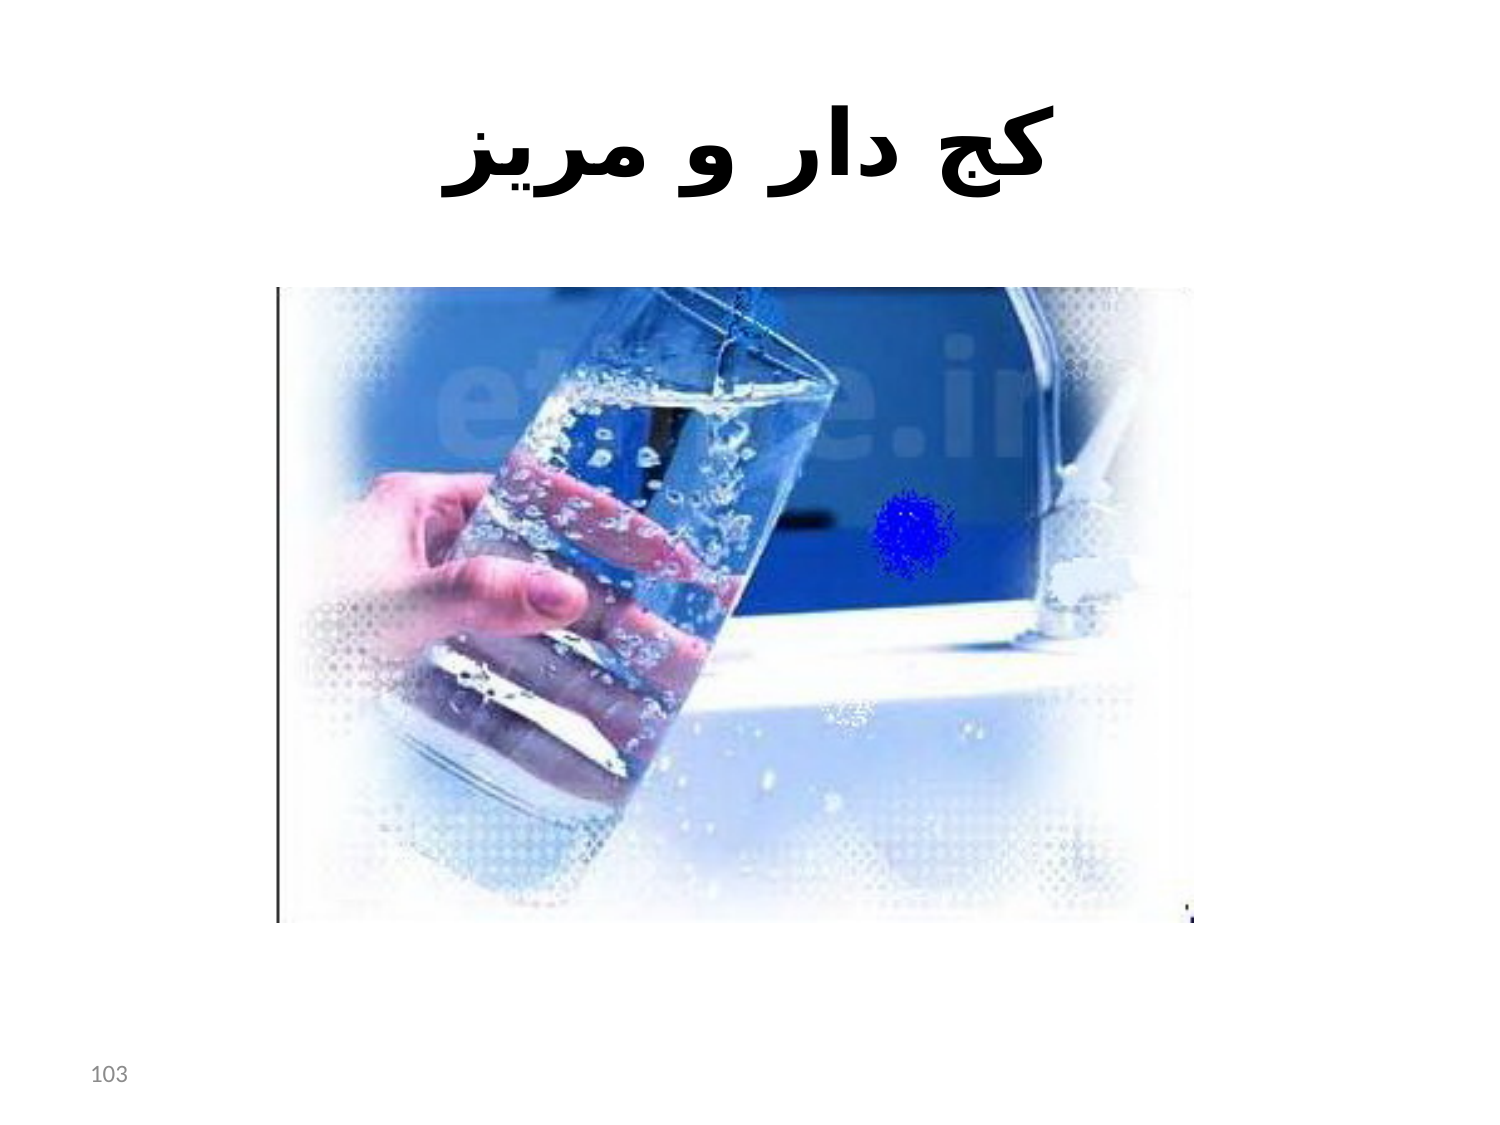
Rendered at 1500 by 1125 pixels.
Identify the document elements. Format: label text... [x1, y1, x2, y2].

slide_number 103 [75, 1042, 425, 1103]
title کج دار و مریز [75, 45, 1425, 233]
picture [274, 287, 1195, 923]
